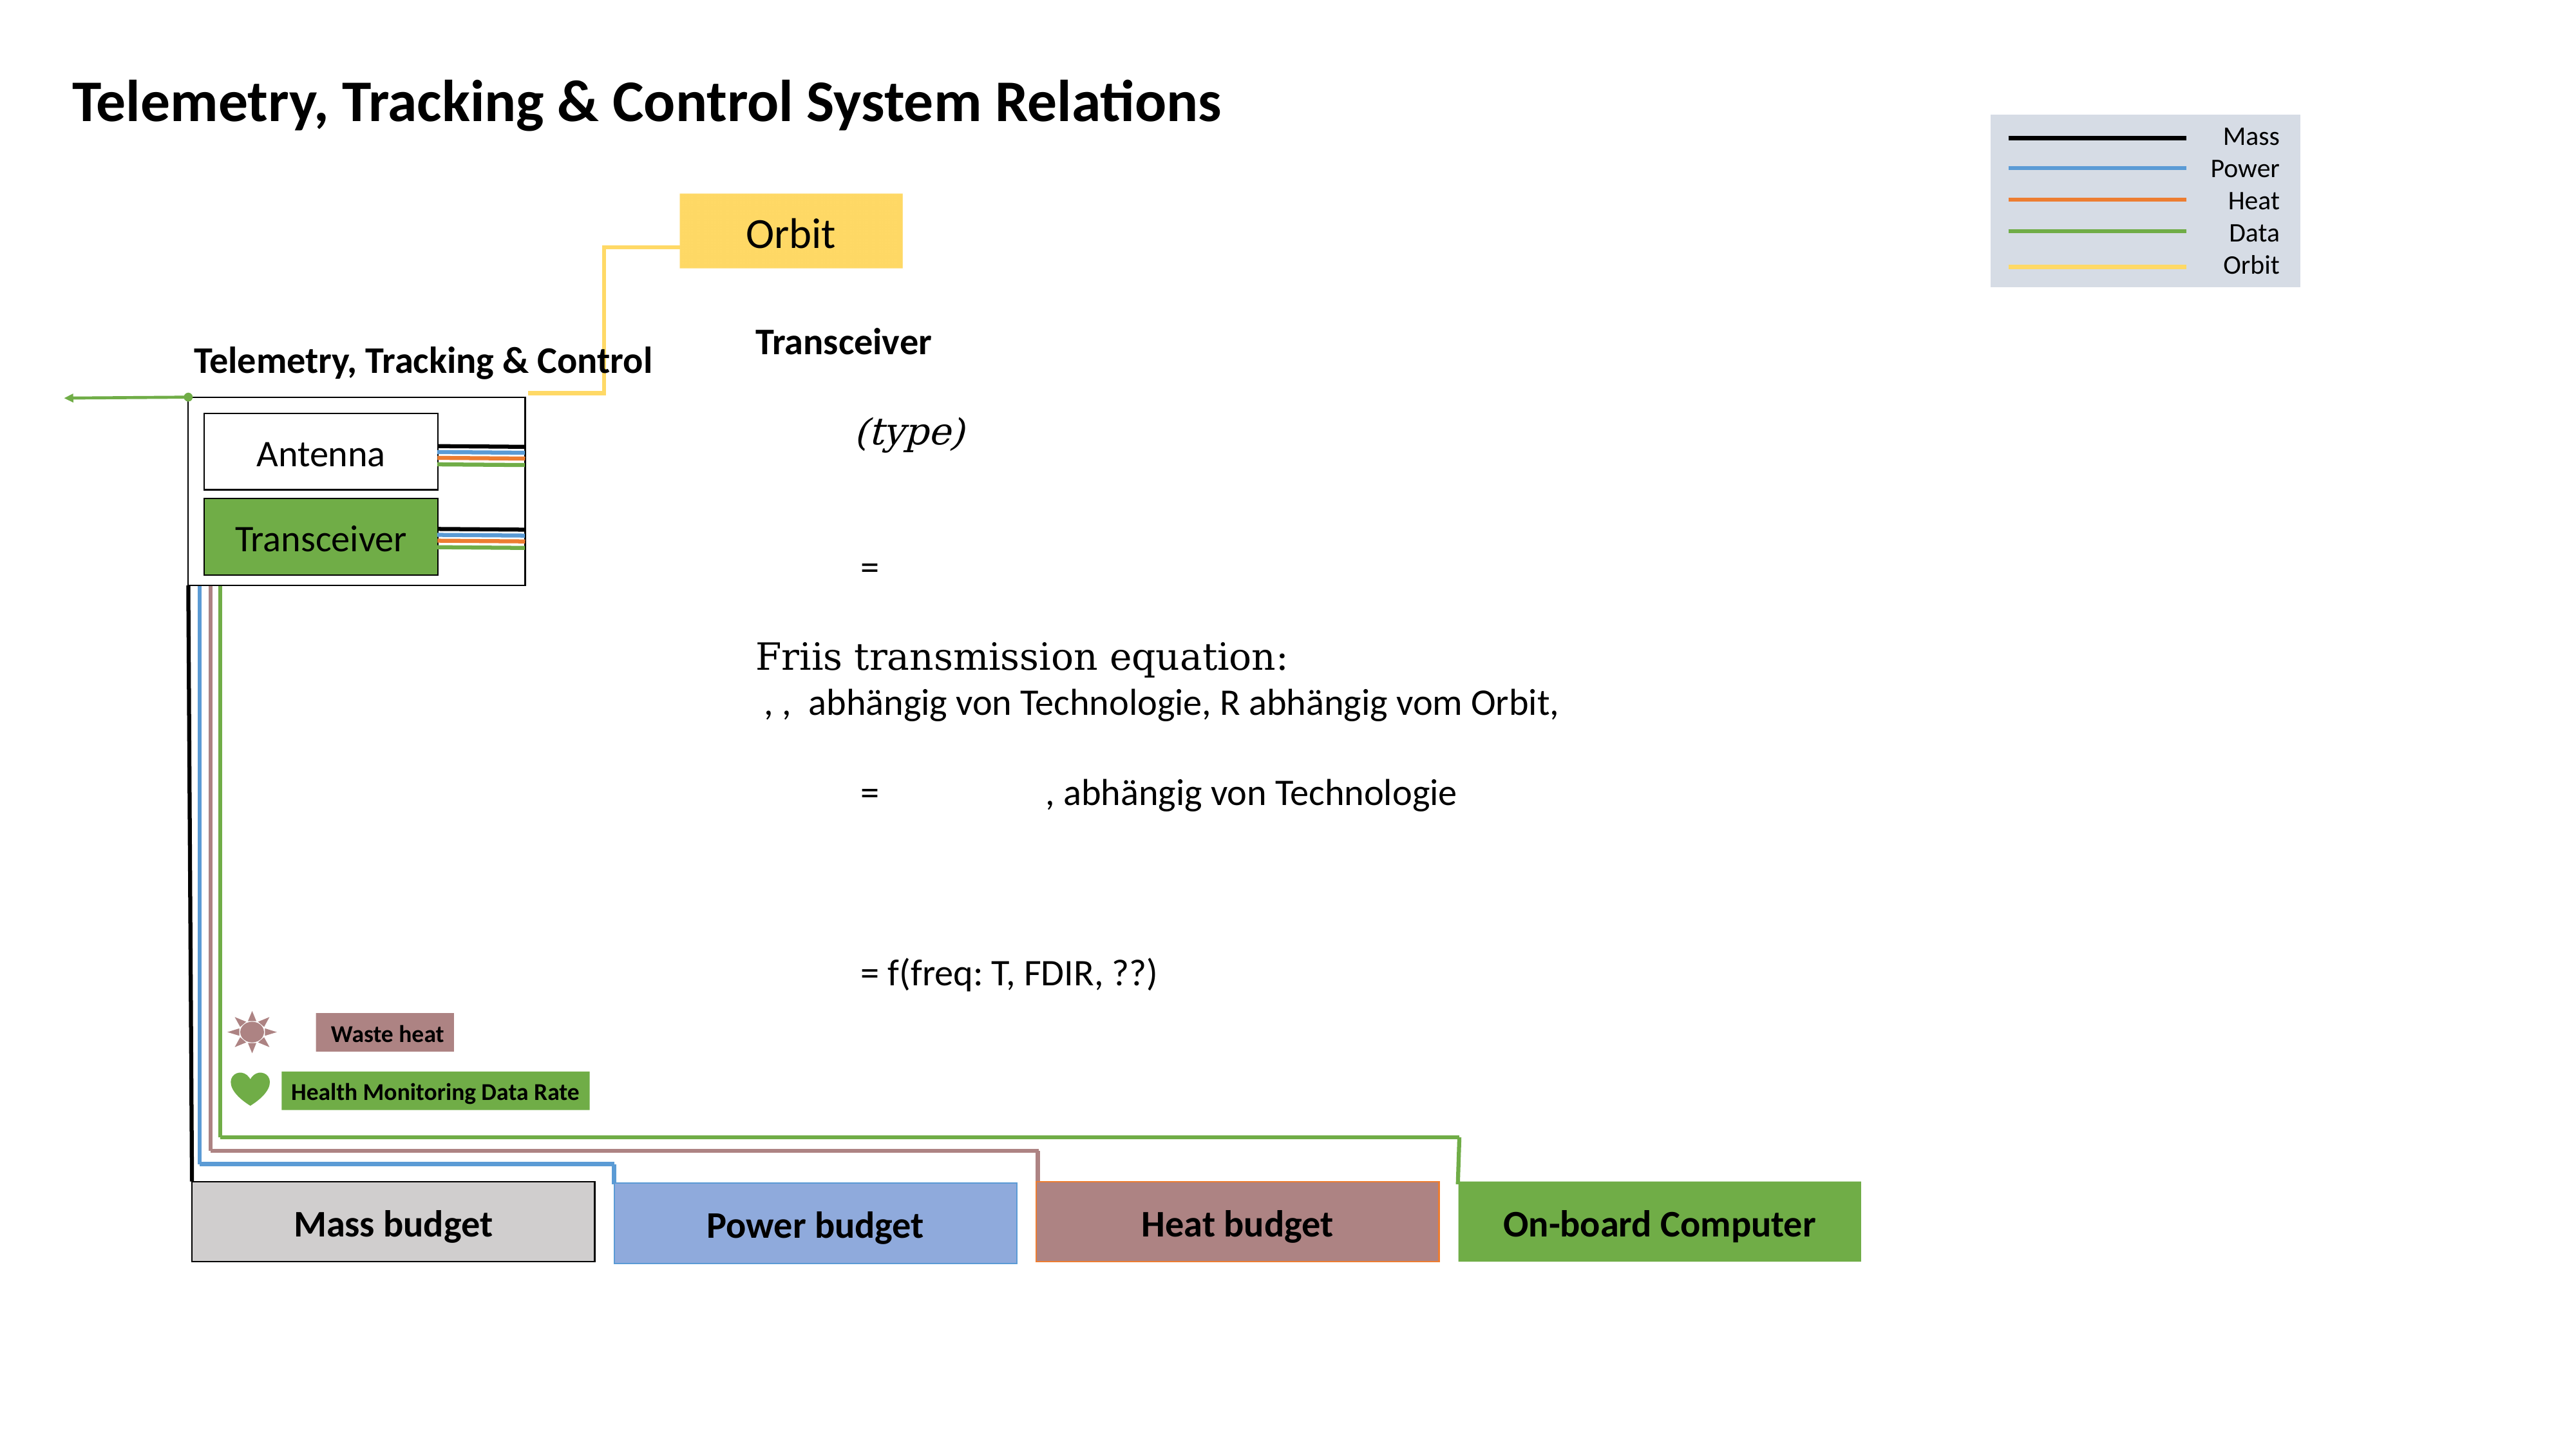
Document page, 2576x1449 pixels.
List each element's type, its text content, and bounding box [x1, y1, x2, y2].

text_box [528, 247, 680, 393]
text_box Orbit [680, 194, 902, 268]
text_box [231, 1072, 270, 1106]
text_box On-board Computer [1457, 1181, 1862, 1262]
text_box [234, 1010, 277, 1054]
text_box [227, 1028, 240, 1036]
text_box Power budget [614, 1182, 1018, 1264]
text_box Mass budget [191, 1181, 596, 1262]
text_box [188, 585, 193, 1182]
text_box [64, 331, 666, 585]
text_box Telemetry, Tracking & Control System Relations [62, 57, 1233, 138]
text_box Health Monitoring Data Rate [281, 1071, 590, 1110]
text_box Heat budget [1036, 1181, 1440, 1262]
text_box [1989, 113, 2301, 288]
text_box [1457, 1137, 1460, 1184]
